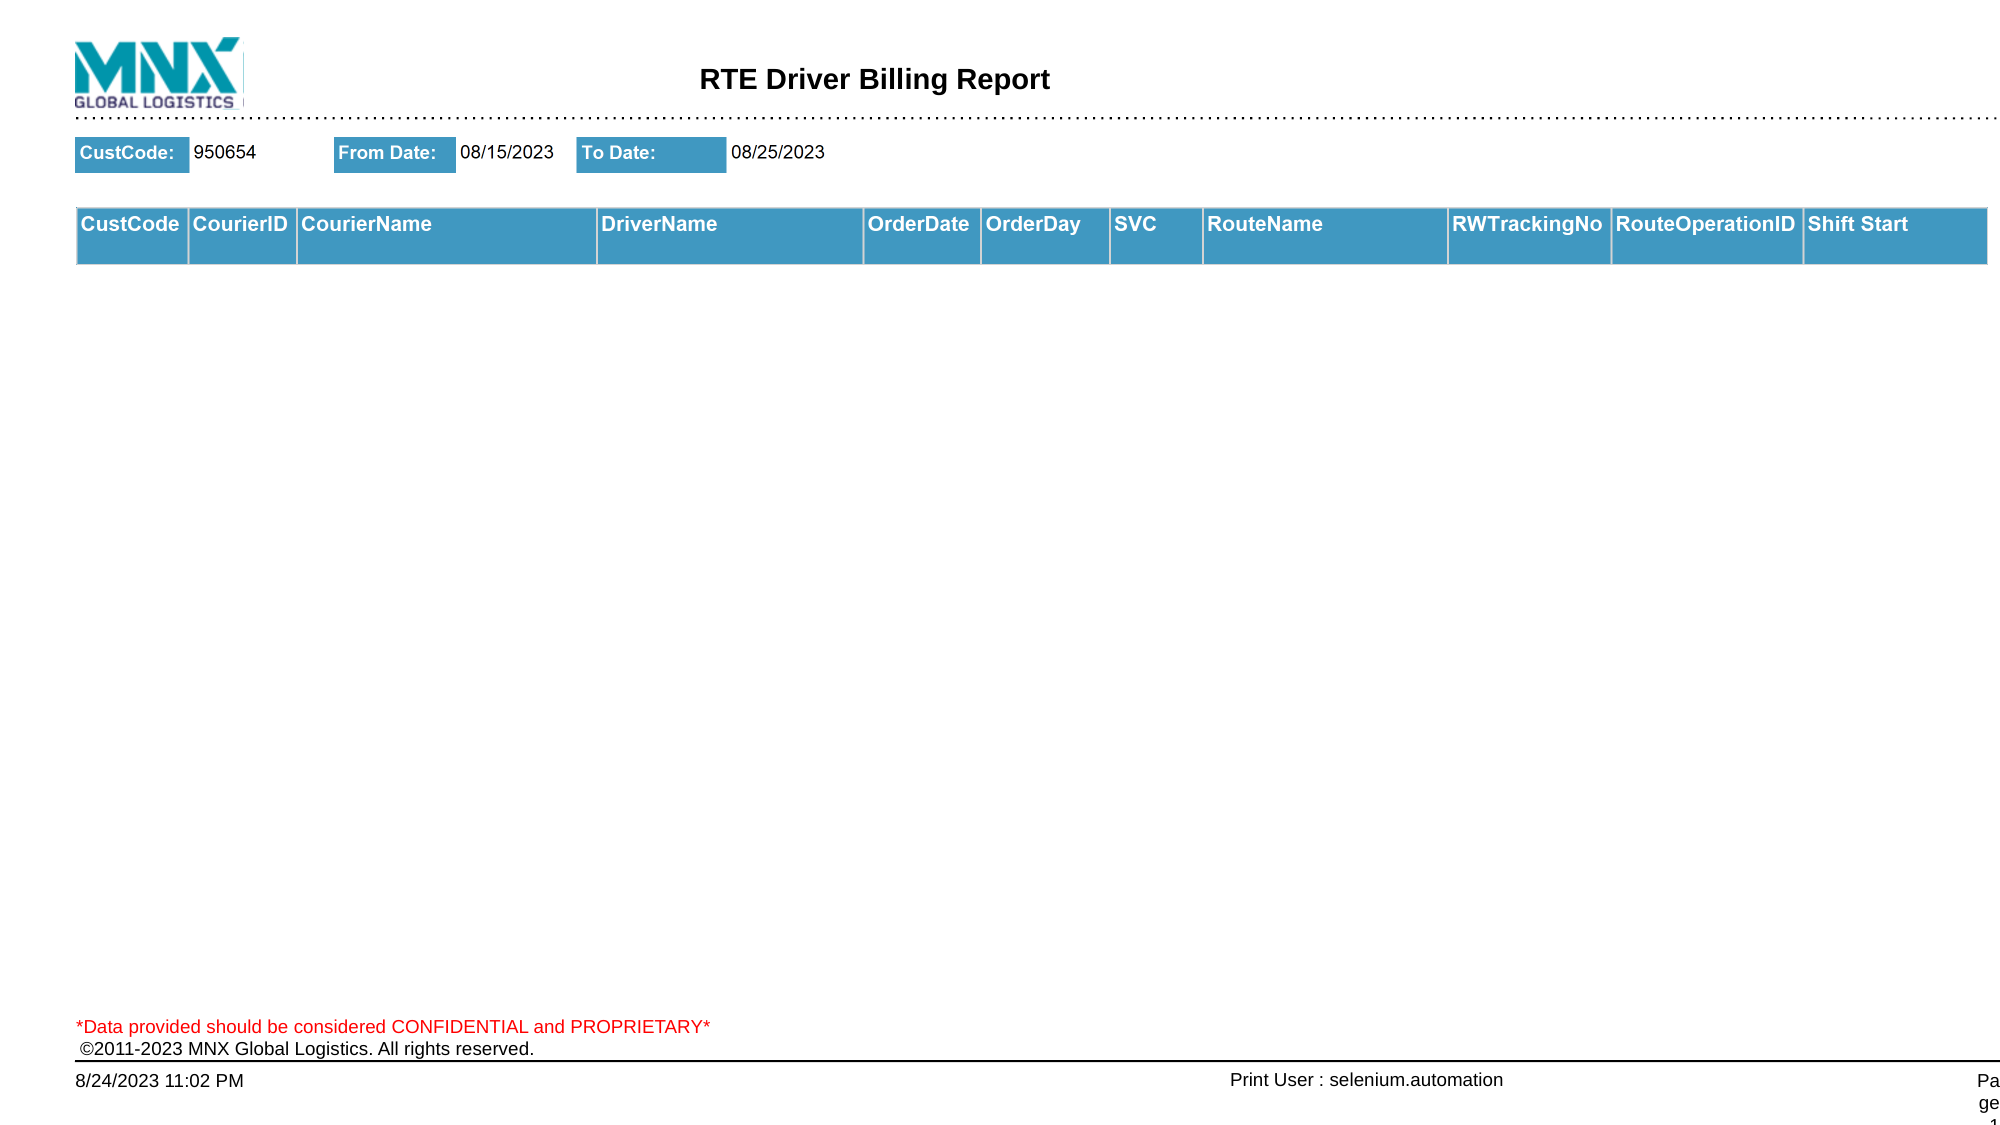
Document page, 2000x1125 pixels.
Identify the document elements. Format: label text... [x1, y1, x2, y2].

text_box 8/24/2023 11:02 PM [75, 1068, 374, 1088]
picture [75, 207, 1988, 266]
text_box *Data provided should be considered CONFIDENTIAL and PROPRIETARY* [76, 1014, 1771, 1036]
text_box Print User : selenium.automation [1163, 1067, 1570, 1088]
text_box ©2011-2023 MNX Global Logistics. All rights reserved. [75, 1036, 1770, 1058]
picture [75, 37, 286, 110]
text_box Page 1 of 2 [1974, 1068, 2000, 1088]
text_box RTE Driver Billing Report [490, 56, 1260, 99]
picture [74, 137, 877, 174]
